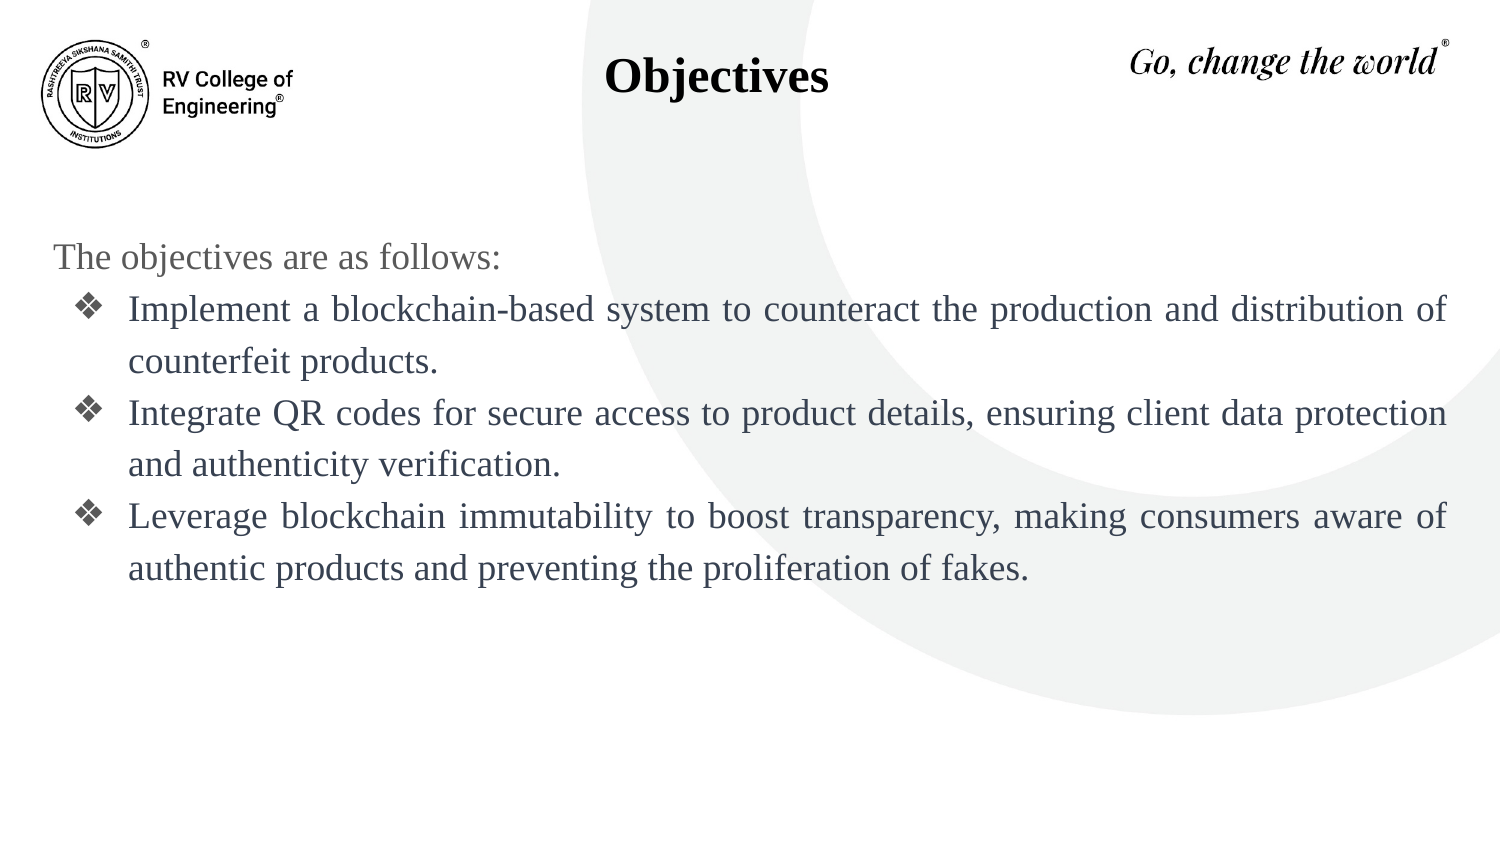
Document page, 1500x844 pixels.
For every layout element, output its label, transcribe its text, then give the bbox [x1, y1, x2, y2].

picture [0, 0, 1500, 844]
text_box The objectives are as follows: Implement a blockchain-based system to counteract the production and distribution of counterfeit products. Integrate QR codes for secure access to product details, ensuring client data protection and authenticity verification. Leverage blockchain immutability to boost transparency, making consumers aware of authentic products and preventing the proliferation of fakes. [38, 210, 1465, 648]
title Objectives [305, 26, 1128, 158]
list [24, 158, 1482, 817]
